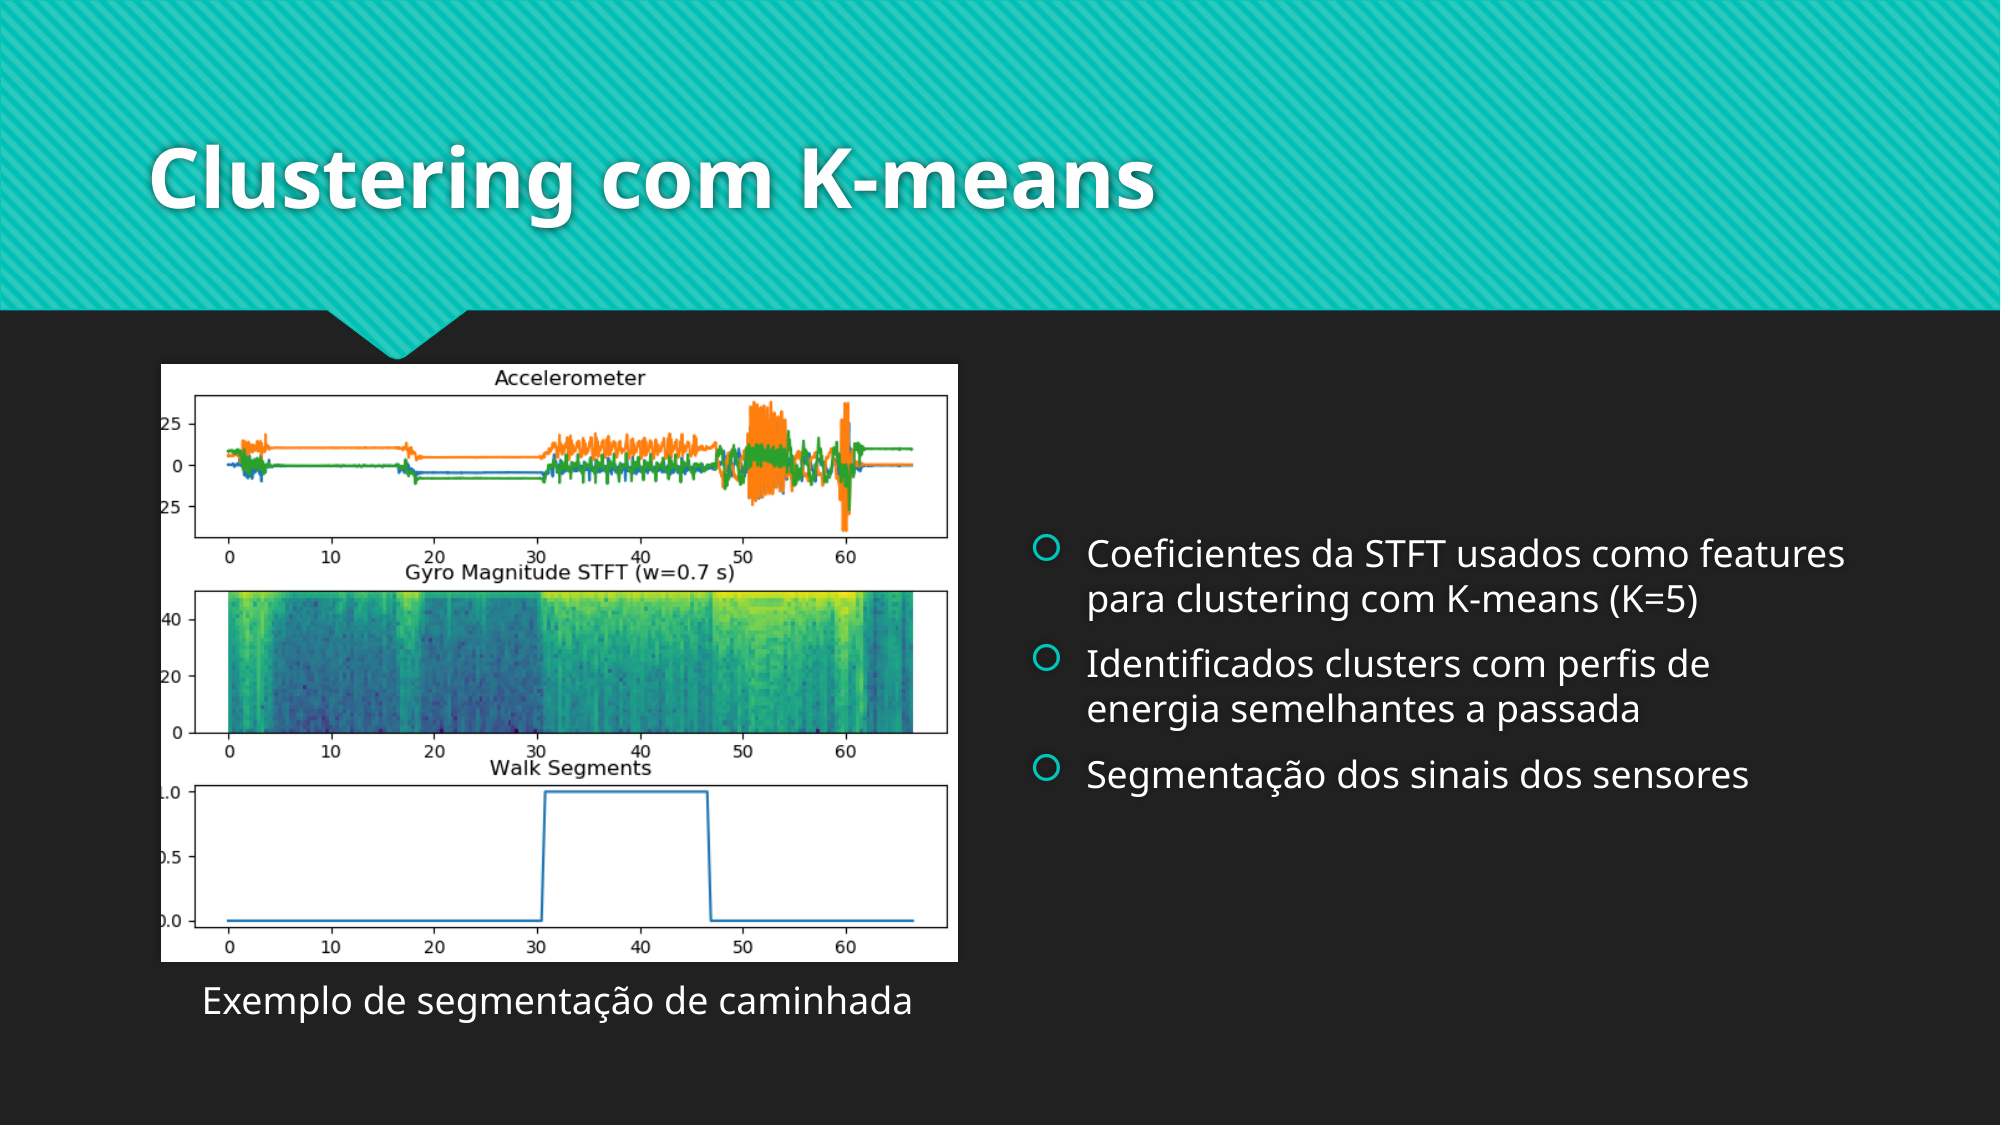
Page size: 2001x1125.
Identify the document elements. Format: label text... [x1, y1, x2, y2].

text_box Exemplo de segmentação de caminhada [157, 969, 959, 1030]
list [161, 364, 958, 962]
list Coeficientes da STFT usados como features para clustering com K-means (K=5) Identificados clusters com perfis de energia semelhantes a passada Segmentação dos sinais dos sensores [1014, 364, 1868, 962]
title Clustering com K-means [132, 73, 1868, 233]
